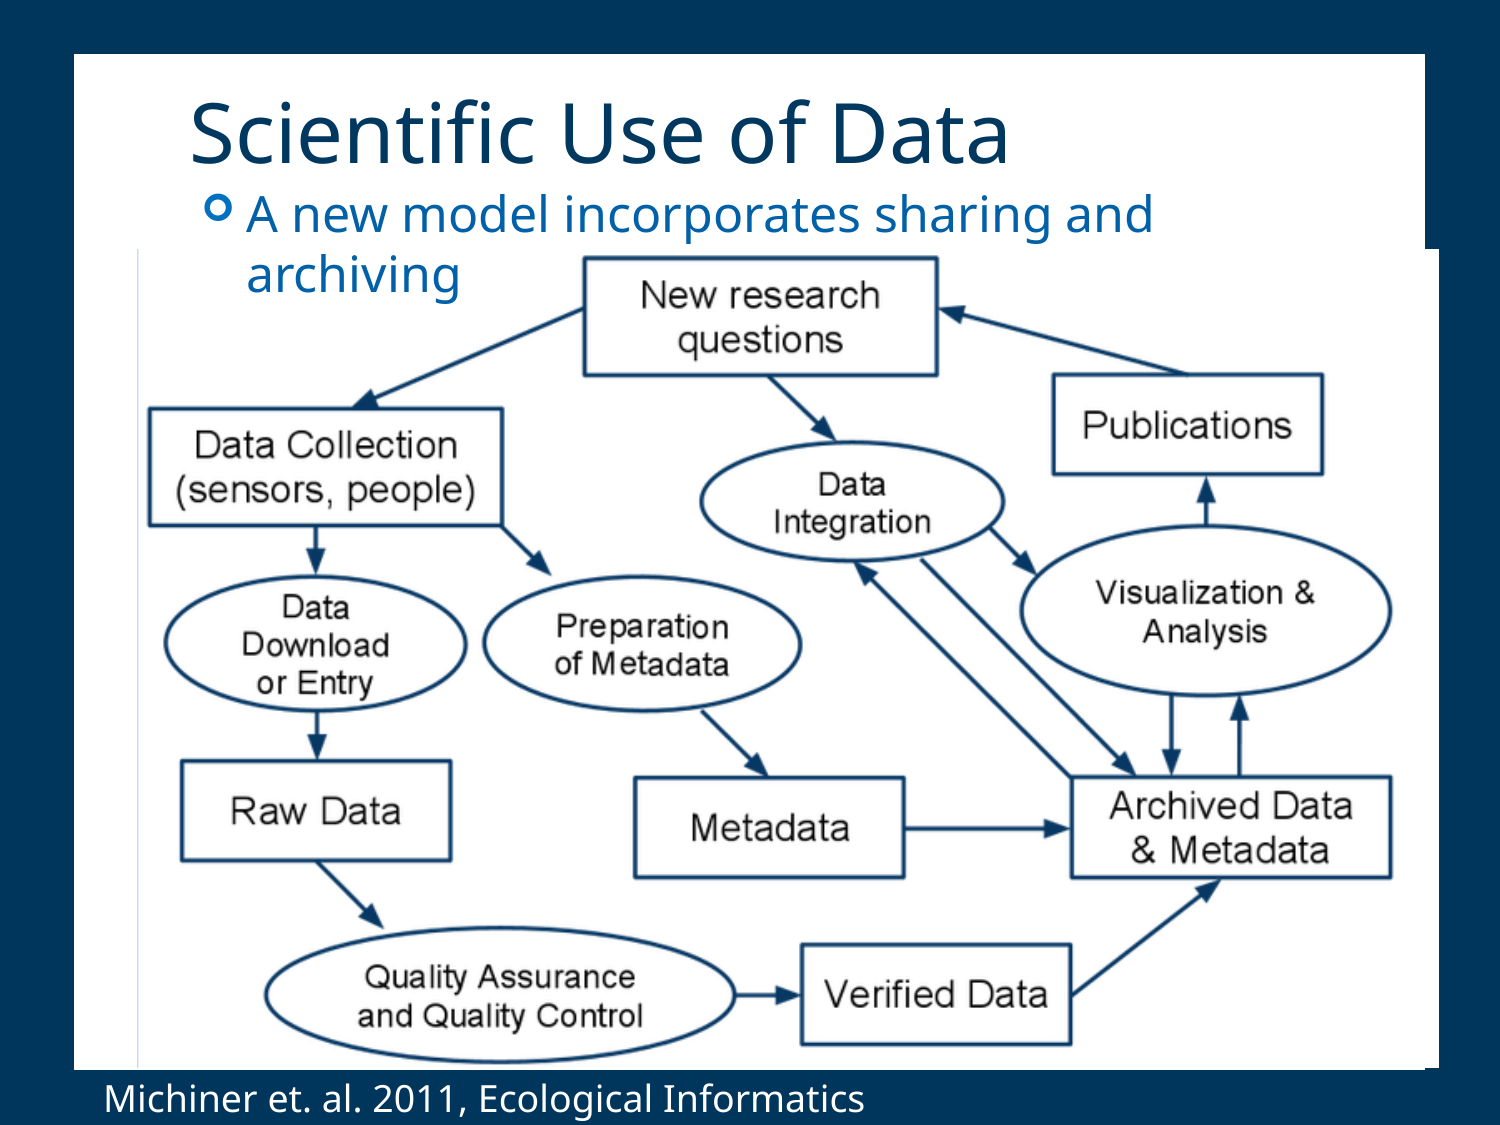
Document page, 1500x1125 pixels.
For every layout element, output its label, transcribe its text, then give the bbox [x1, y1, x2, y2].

title Scientific Use of Data [174, 0, 1328, 188]
list A new model incorporates sharing and archiving [174, 174, 1287, 248]
picture [137, 249, 1440, 1068]
text_box Michiner et. al. 2011, Ecological Informatics [88, 1067, 882, 1125]
